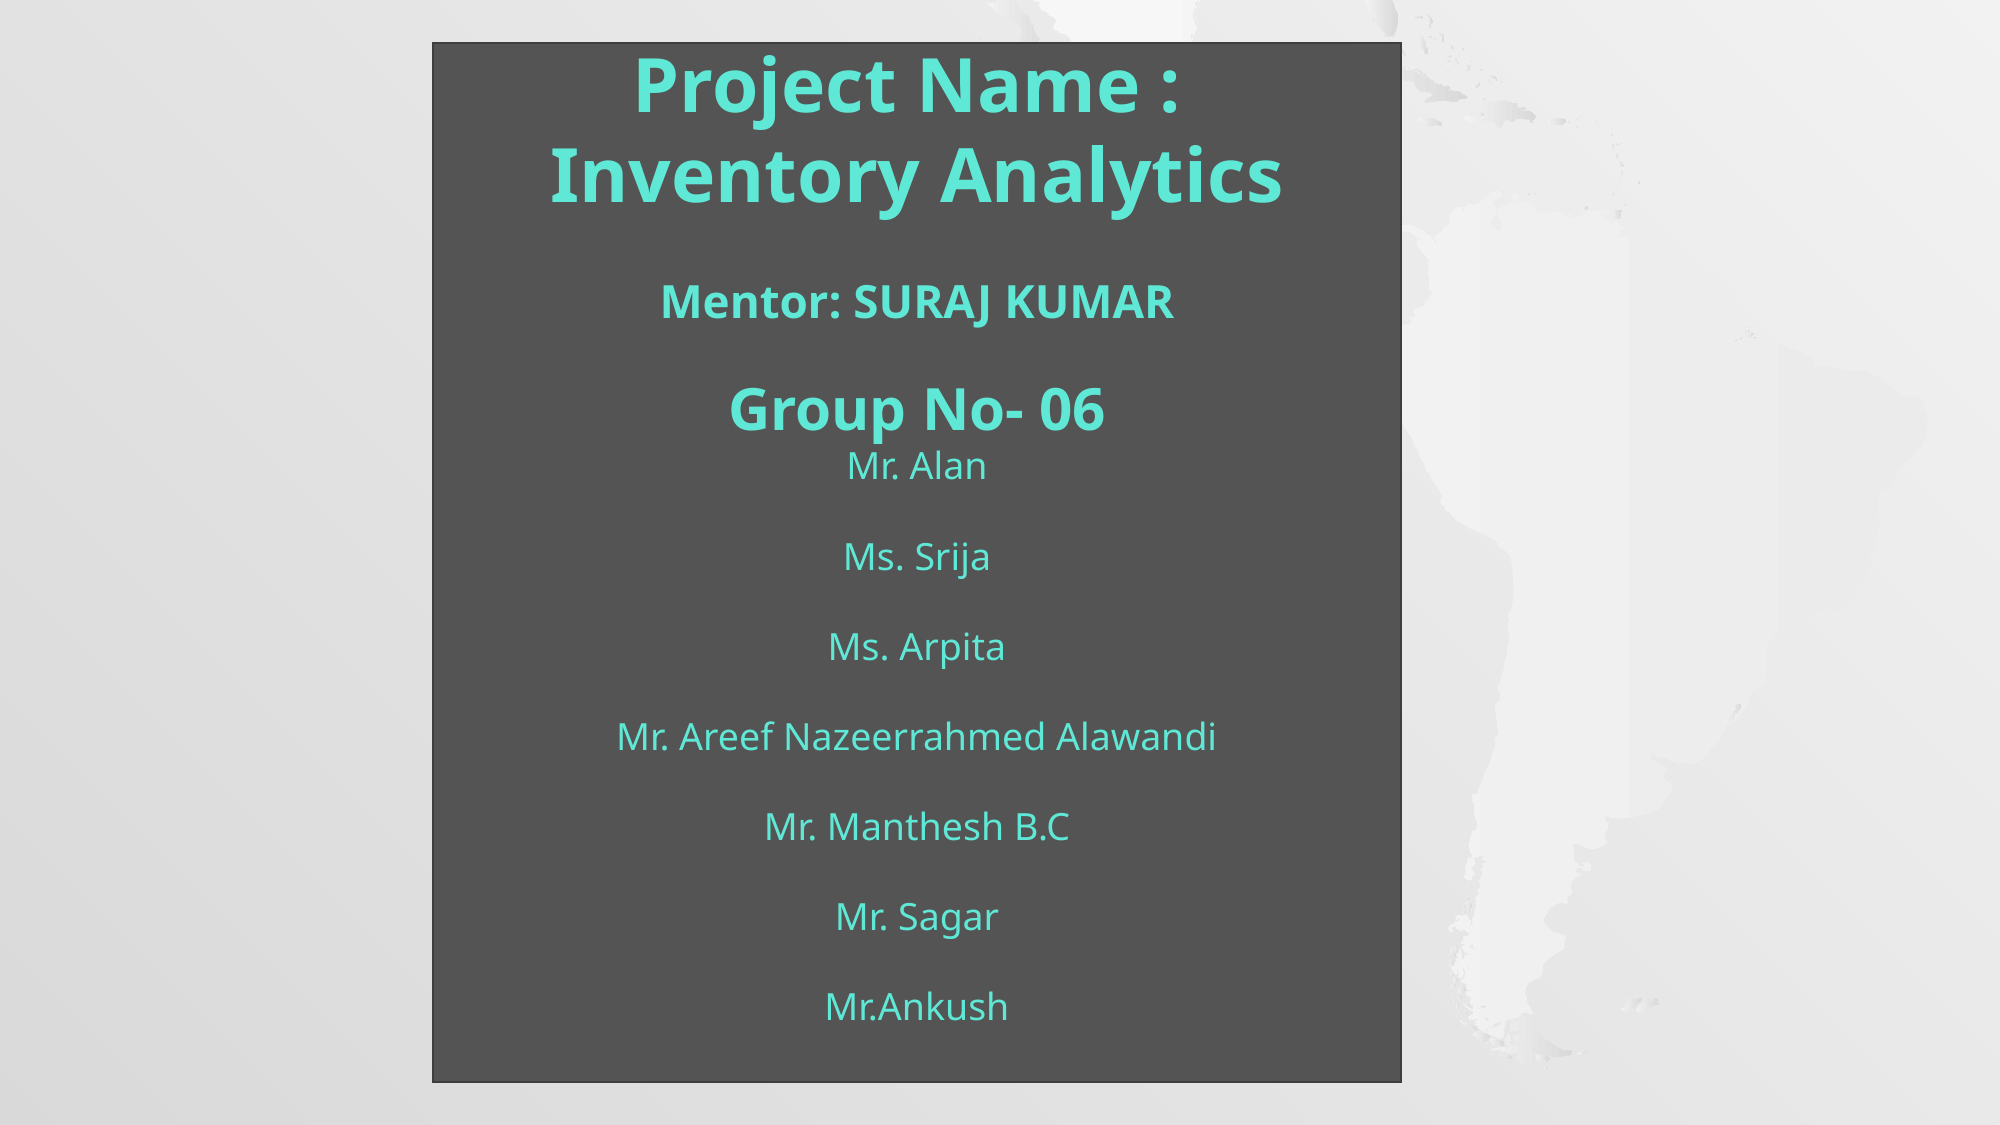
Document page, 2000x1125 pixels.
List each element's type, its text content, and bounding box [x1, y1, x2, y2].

text_box Project Name : Inventory Analytics Mentor: SURAJ KUMAR Group No- 06 Mr. Alan Ms. Srija Ms. Arpita Mr. Areef Nazeerrahmed Alawandi Mr. Manthesh B.C Mr. Sagar Mr.Ankush [432, 42, 1402, 1083]
